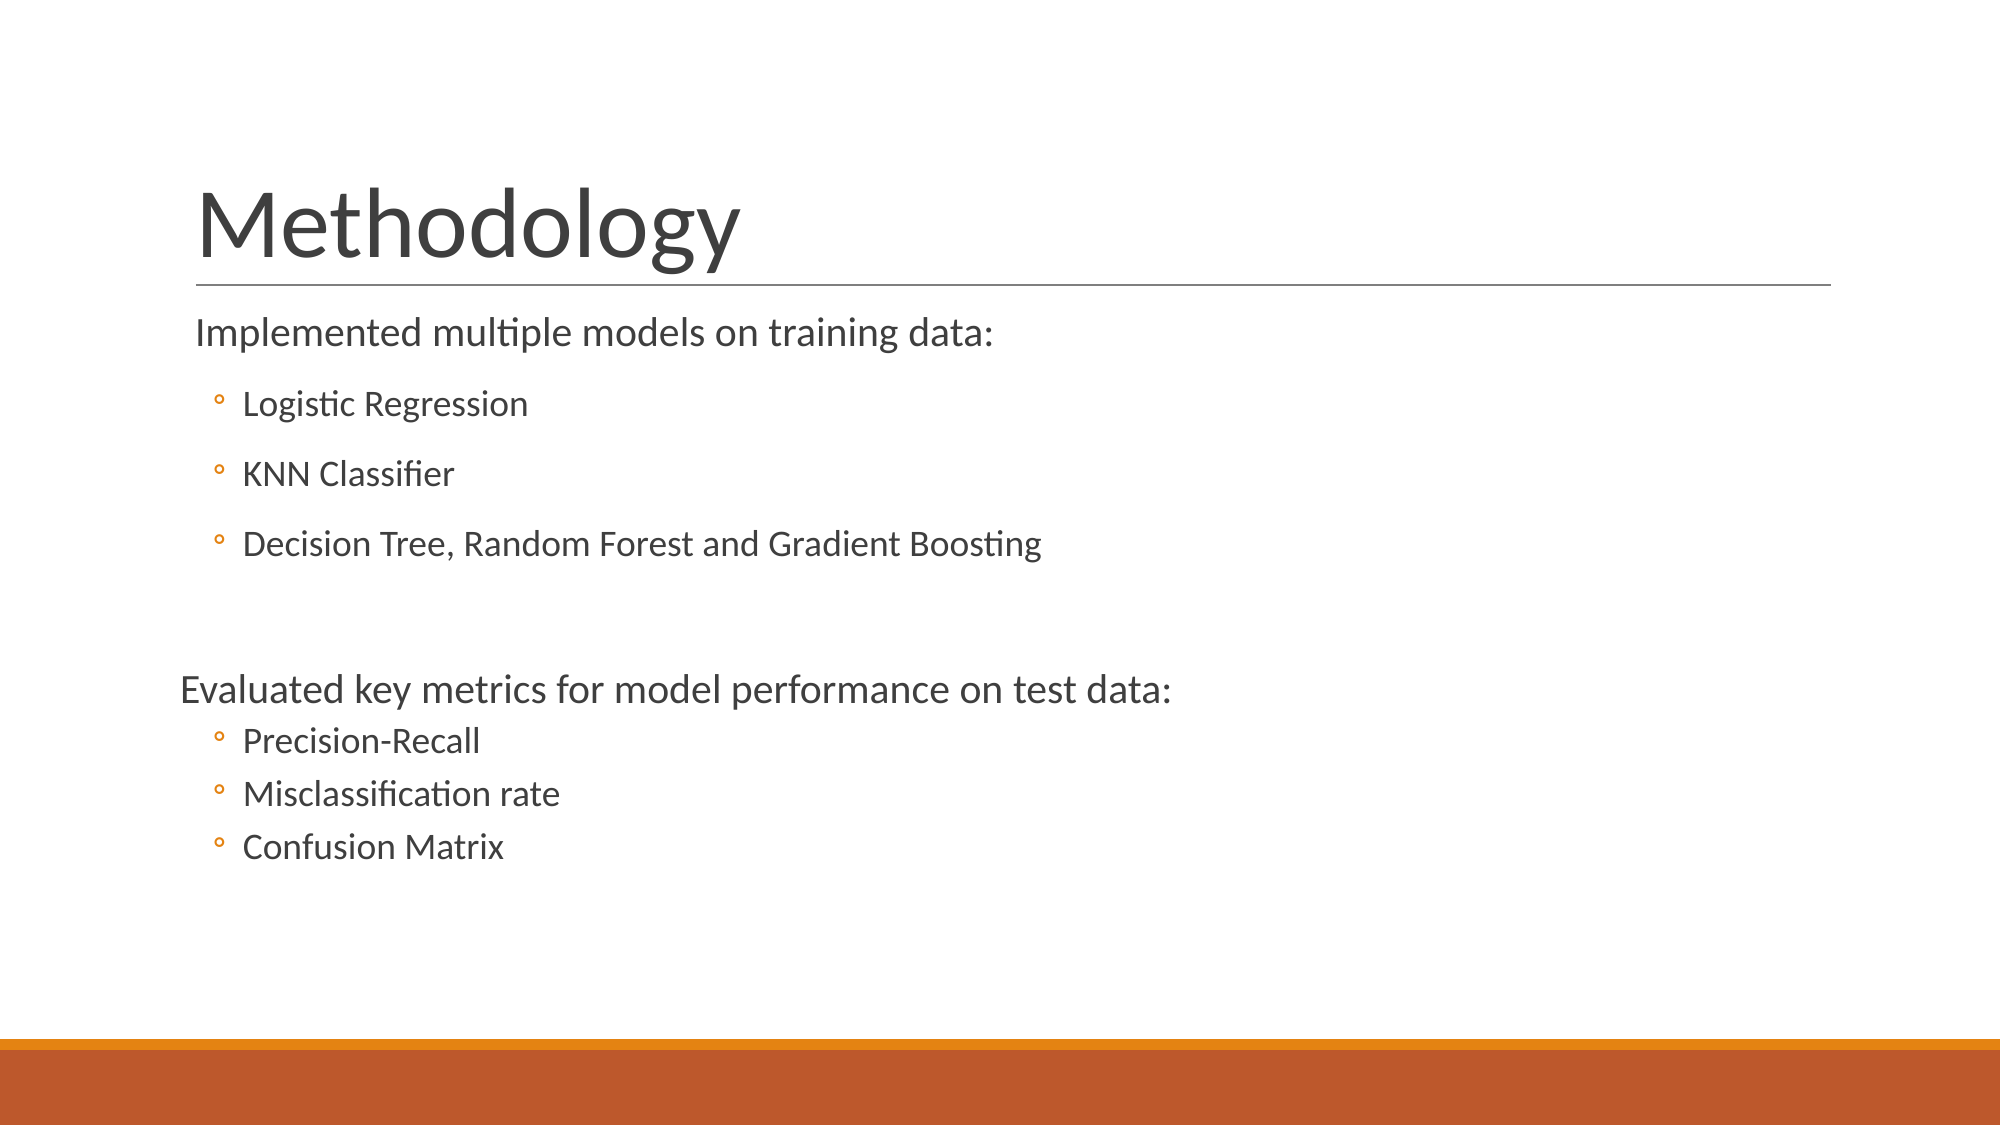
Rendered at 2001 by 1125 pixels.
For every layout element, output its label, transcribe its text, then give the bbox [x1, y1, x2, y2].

list Implemented multiple models on training data: Logistic Regression KNN Classifier Decision Tree, Random Forest and Gradient Boosting Evaluated key metrics for model performance on test data: Precision-Recall Misclassification rate Confusion Matrix [180, 302, 1830, 963]
title Methodology [180, 47, 1830, 285]
